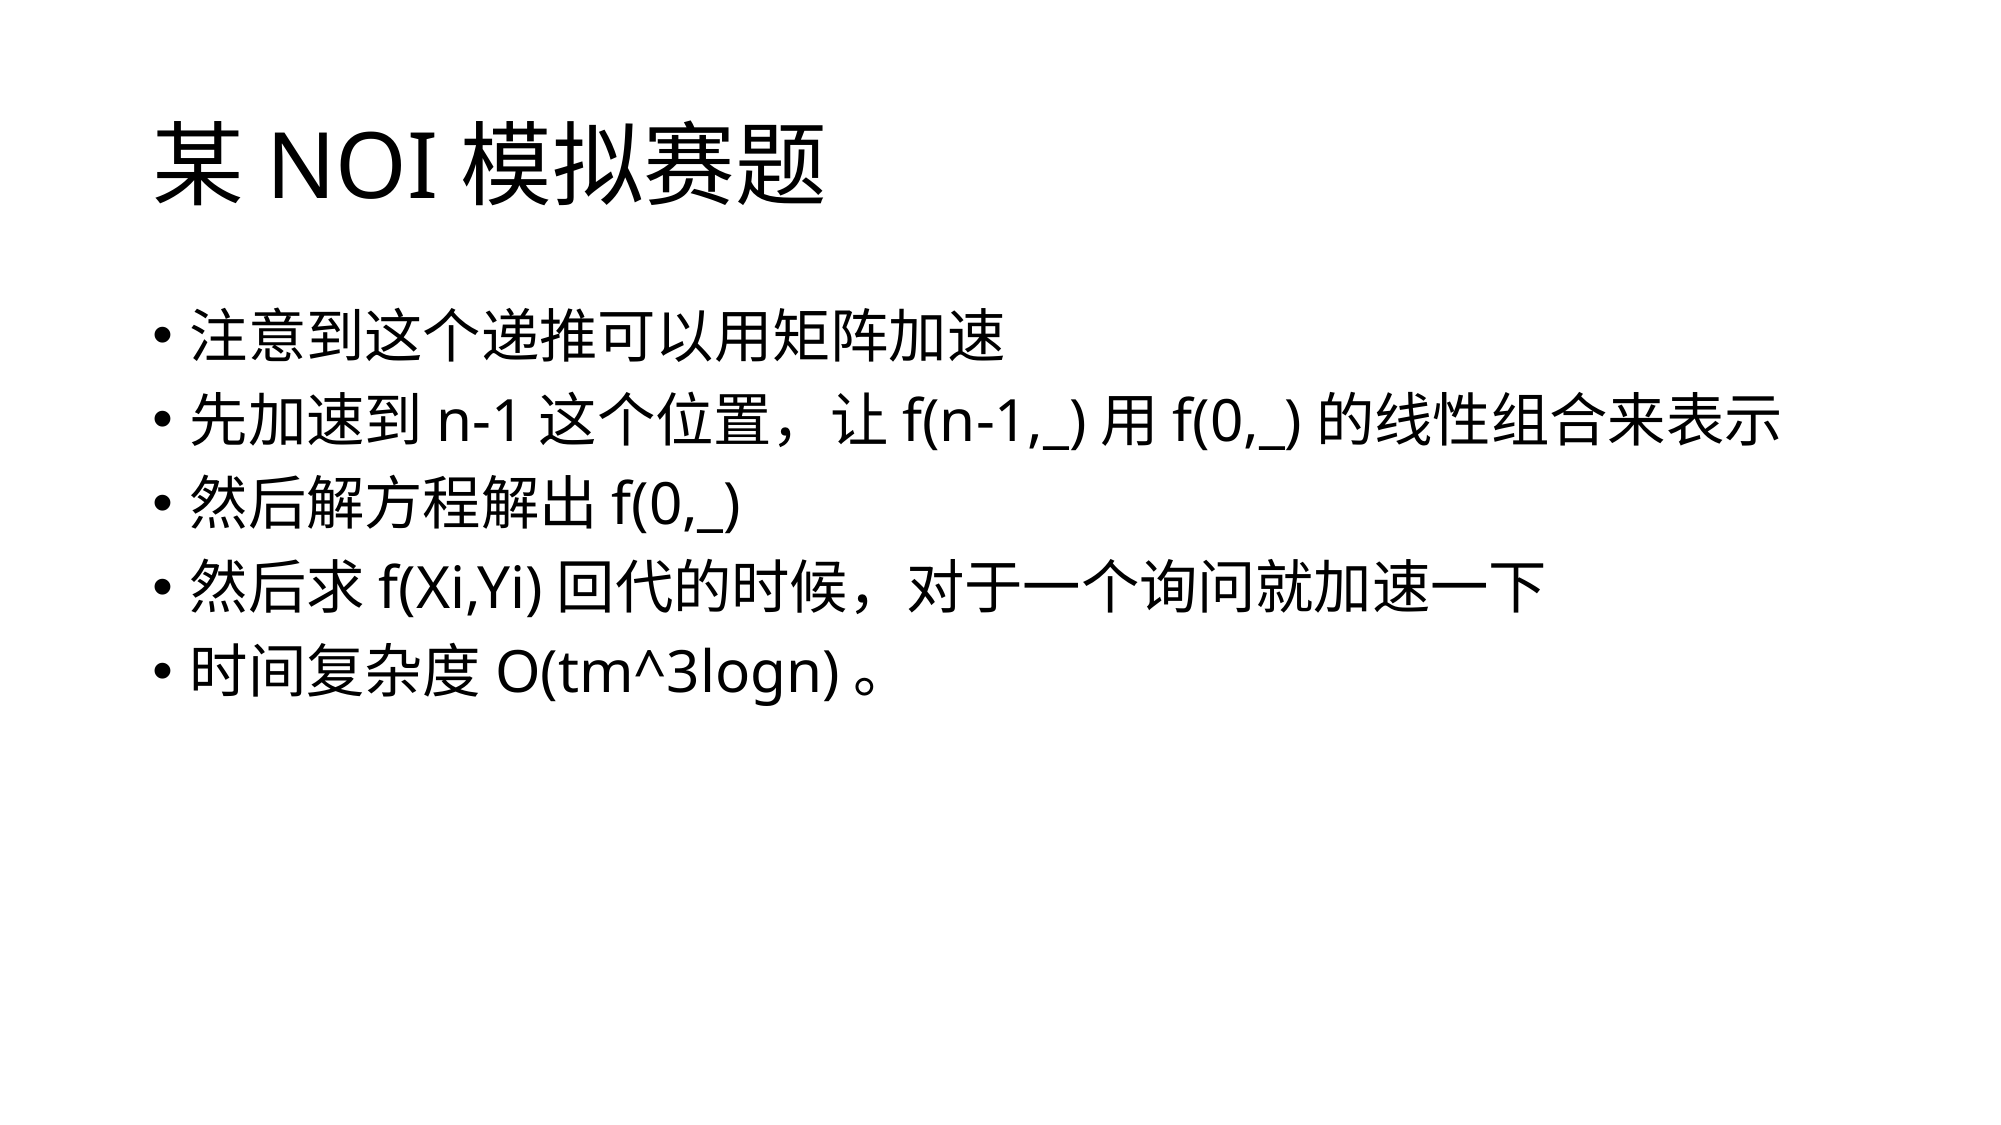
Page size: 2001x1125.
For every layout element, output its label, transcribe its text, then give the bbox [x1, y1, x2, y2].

list 注意到这个递推可以用矩阵加速 先加速到n-1这个位置，让f(n-1,_)用f(0,_)的线性组合来表示 然后解方程解出f(0,_) 然后求f(Xi,Yi)回代的时候，对于一个询问就加速一下 时间复杂度O(tm^3logn)。 [137, 299, 1863, 1014]
title 某NOI模拟赛题 [137, 59, 1863, 278]
